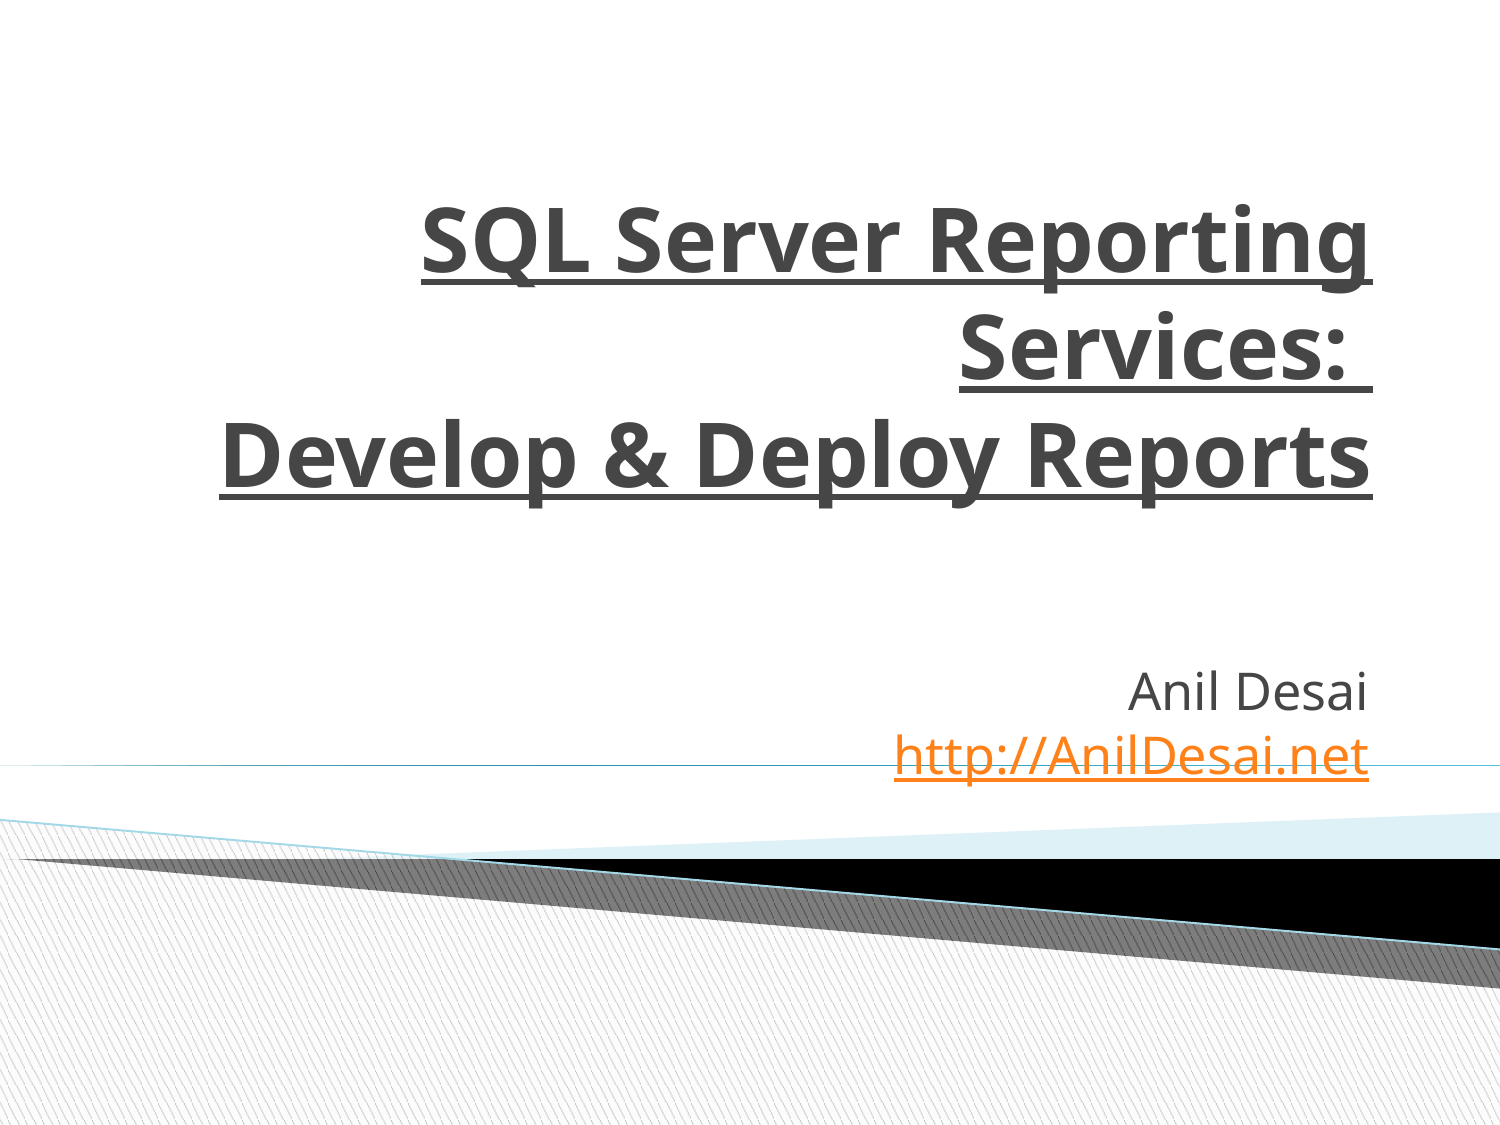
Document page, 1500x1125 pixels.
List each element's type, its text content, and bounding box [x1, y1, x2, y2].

picture [5, 859, 1500, 989]
title SQL Server Reporting Services: Develop & Deploy Reports [112, 174, 1388, 513]
subtitle Anil Desai http://AnilDesai.net [112, 592, 1388, 790]
